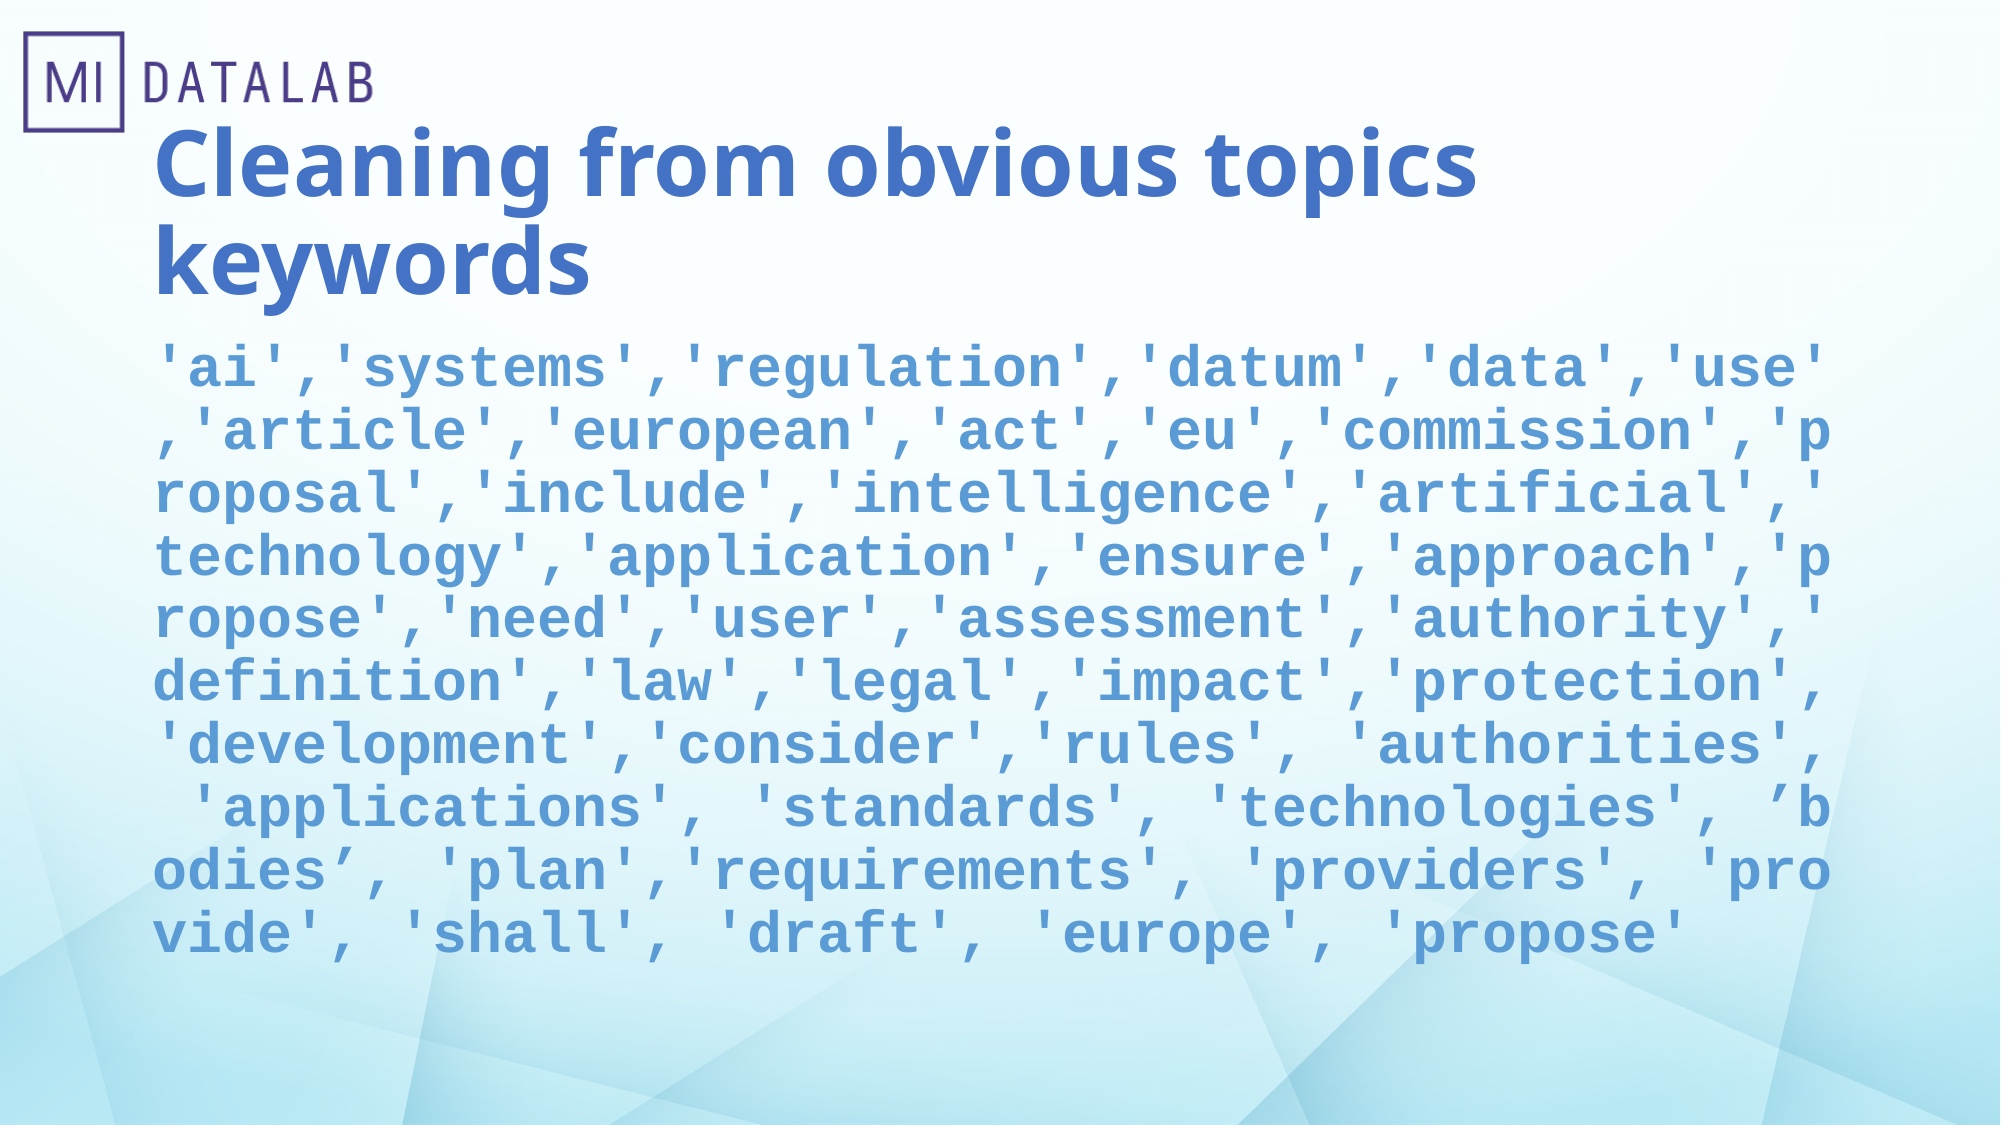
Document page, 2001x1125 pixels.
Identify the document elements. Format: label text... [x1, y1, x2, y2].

list 'ai','systems','regulation','datum','data','use','article','european','act','eu','commission','proposal','include','intelligence','artificial','technology','application','ensure','approach','propose','need','user','assessment','authority','definition','law','legal','impact','protection','development','consider','rules', 'authorities', 'applications', 'standards', 'technologies', ’bodies’, 'plan','requirements', 'providers', 'provide', 'shall', 'draft', 'europe', 'propose' [137, 328, 1863, 1043]
title Cleaning from obvious topics keywords [137, 107, 1863, 325]
picture [0, 0, 2001, 1125]
